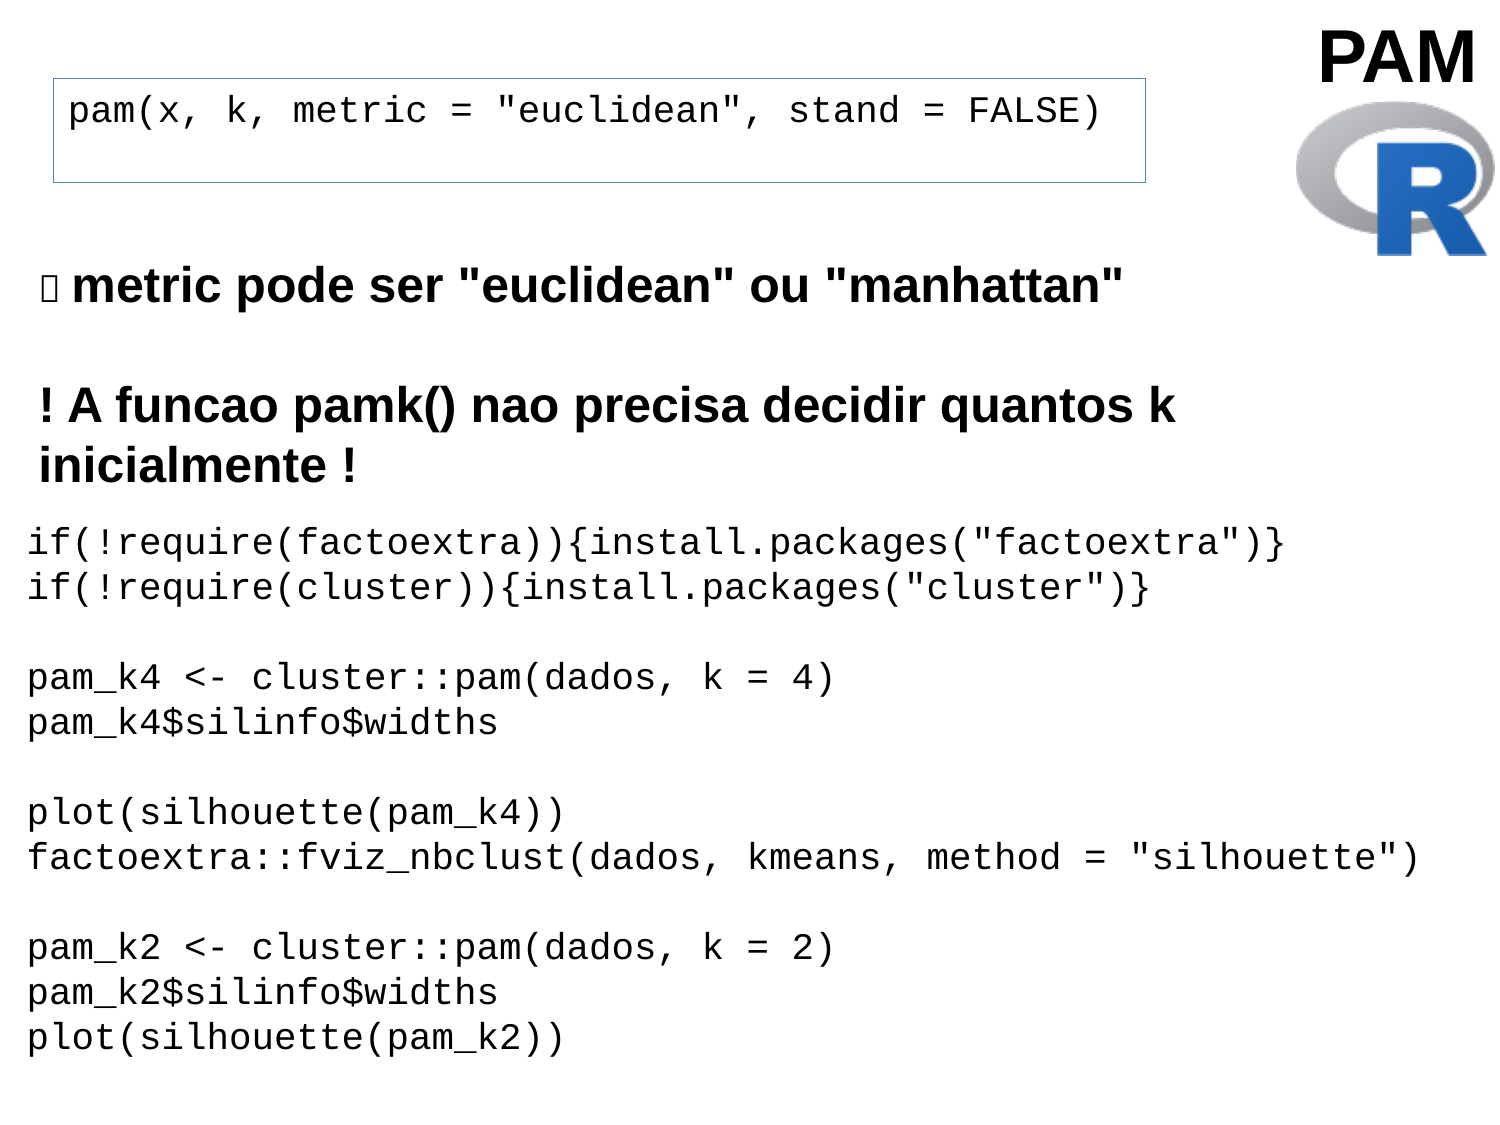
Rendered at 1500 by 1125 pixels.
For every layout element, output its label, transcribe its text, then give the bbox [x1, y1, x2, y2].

text_box PAM [1302, 0, 1494, 101]
text_box if(!require(factoextra)){install.packages("factoextra")} if(!require(cluster)){install.packages("cluster")} pam_k4 <- cluster::pam(dados, k = 4) pam_k4$silinfo$widths plot(silhouette(pam_k4)) factoextra::fviz_nbclust(dados, kmeans, method = "silhouette") pam_k2 <- cluster::pam(dados, k = 2) pam_k2$silinfo$widths plot(silhouette(pam_k2)) [11, 509, 1483, 1065]
picture [1295, 101, 1495, 256]
text_box  metric pode ser "euclidean" ou "manhattan" ! A funcao pamk() nao precisa decidir quantos k inicialmente ! [23, 245, 1447, 501]
text_box pam(x, k, metric = "euclidean", stand = FALSE) [53, 78, 1146, 183]
